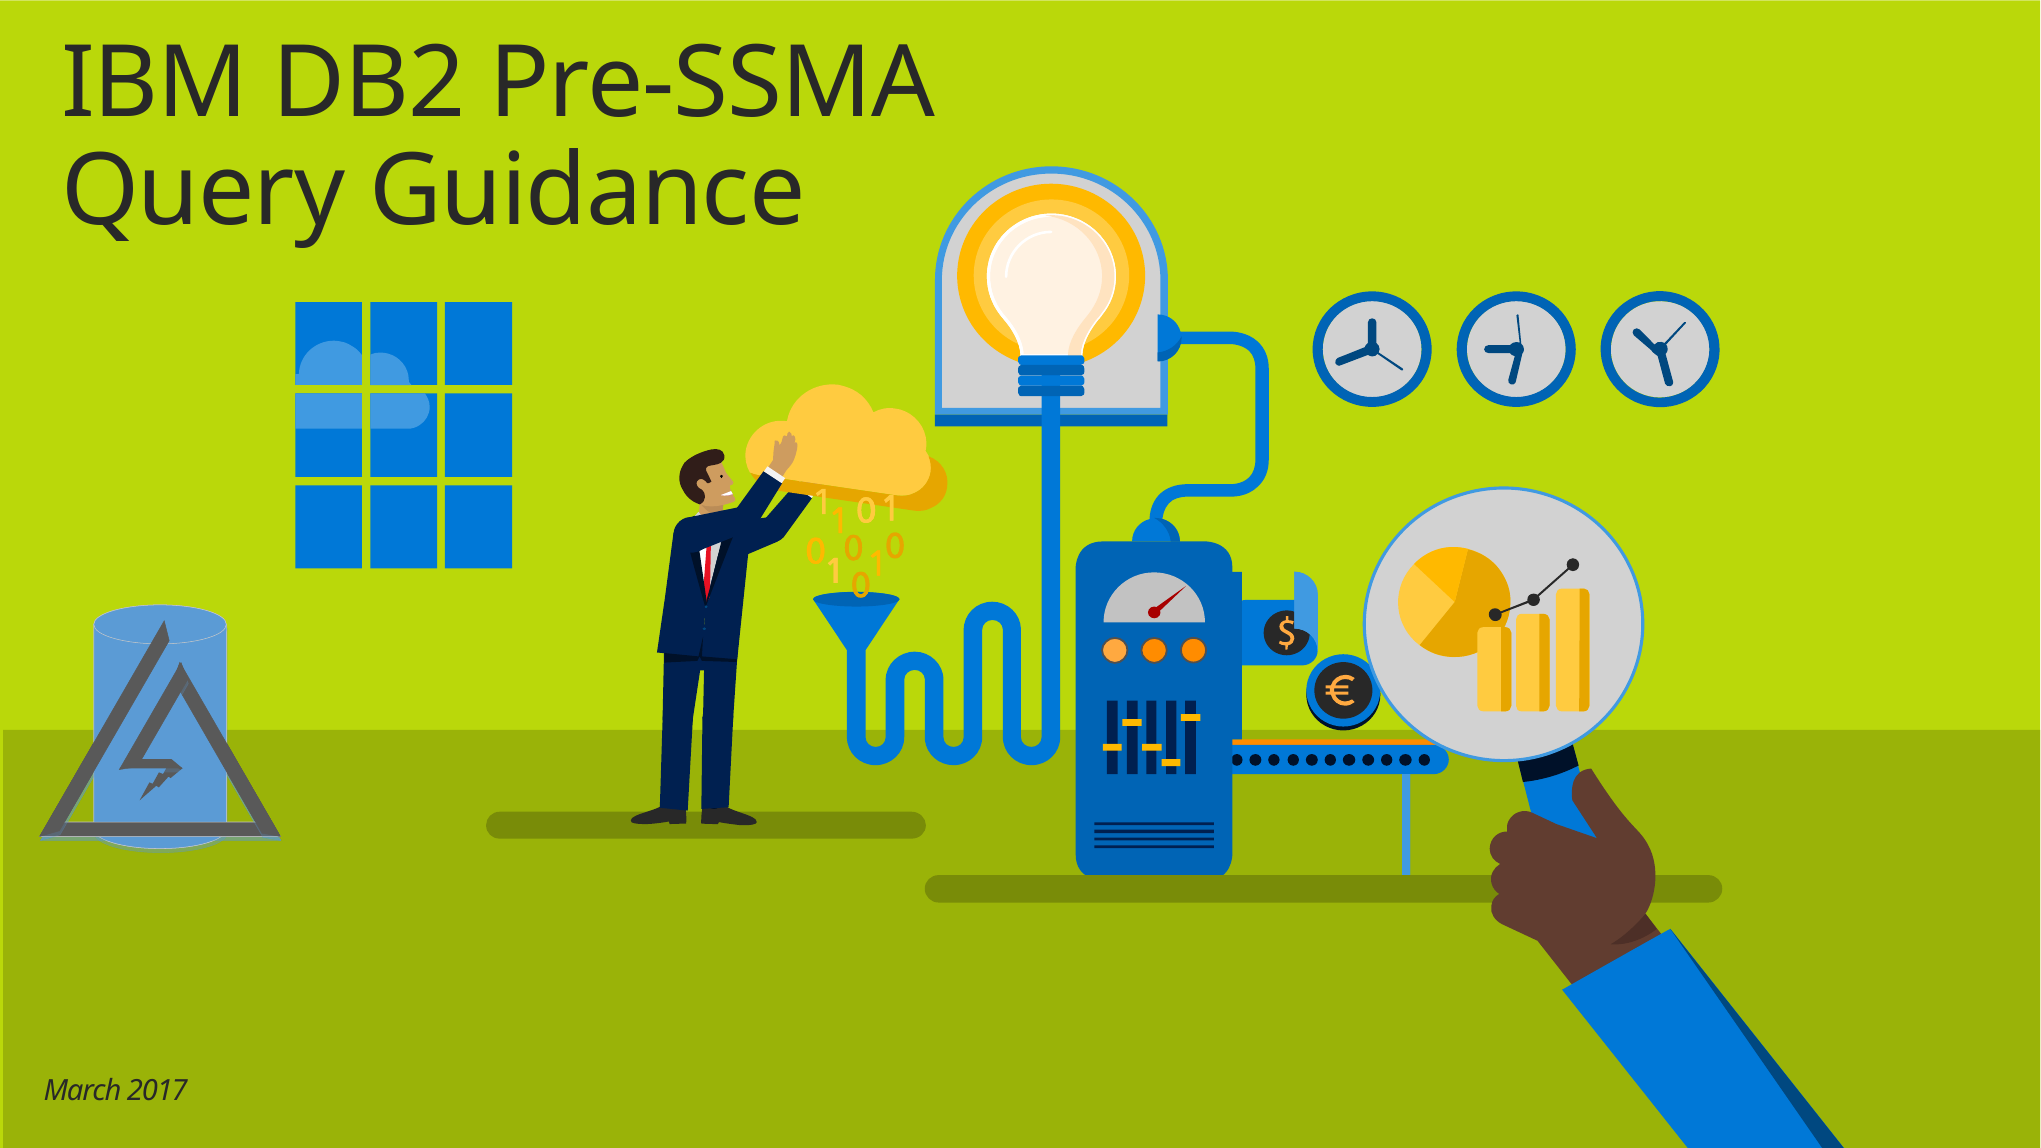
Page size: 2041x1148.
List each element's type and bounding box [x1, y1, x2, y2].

text_box [30, 599, 292, 873]
text_box [0, 0, 2041, 1148]
